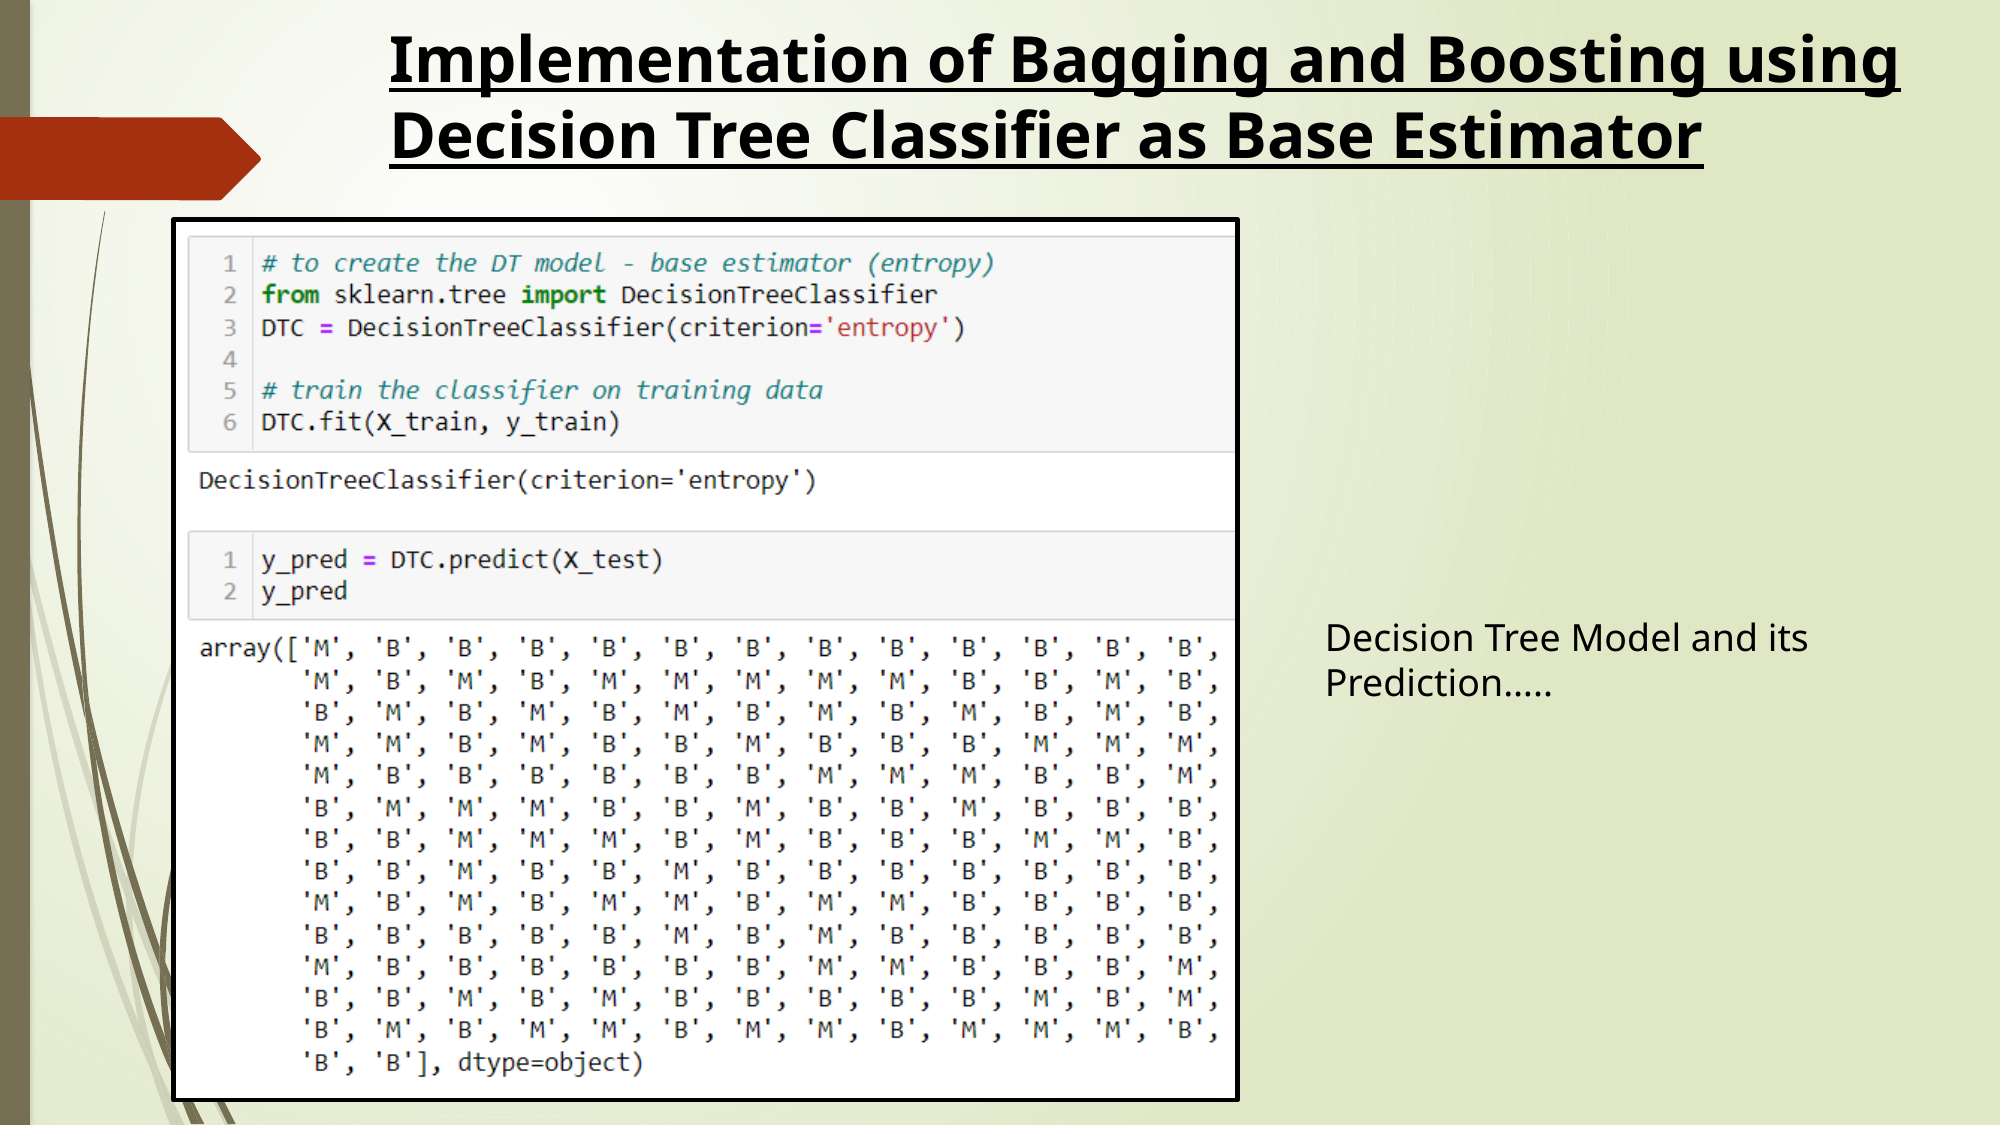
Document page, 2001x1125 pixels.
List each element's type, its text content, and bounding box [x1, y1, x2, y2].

text_box Decision Tree Model and its Prediction….. [1309, 606, 1859, 712]
title Implementation of Bagging and Boosting using Decision Tree Classifier as Base Estimator [374, 11, 1934, 222]
picture [175, 221, 1236, 1099]
